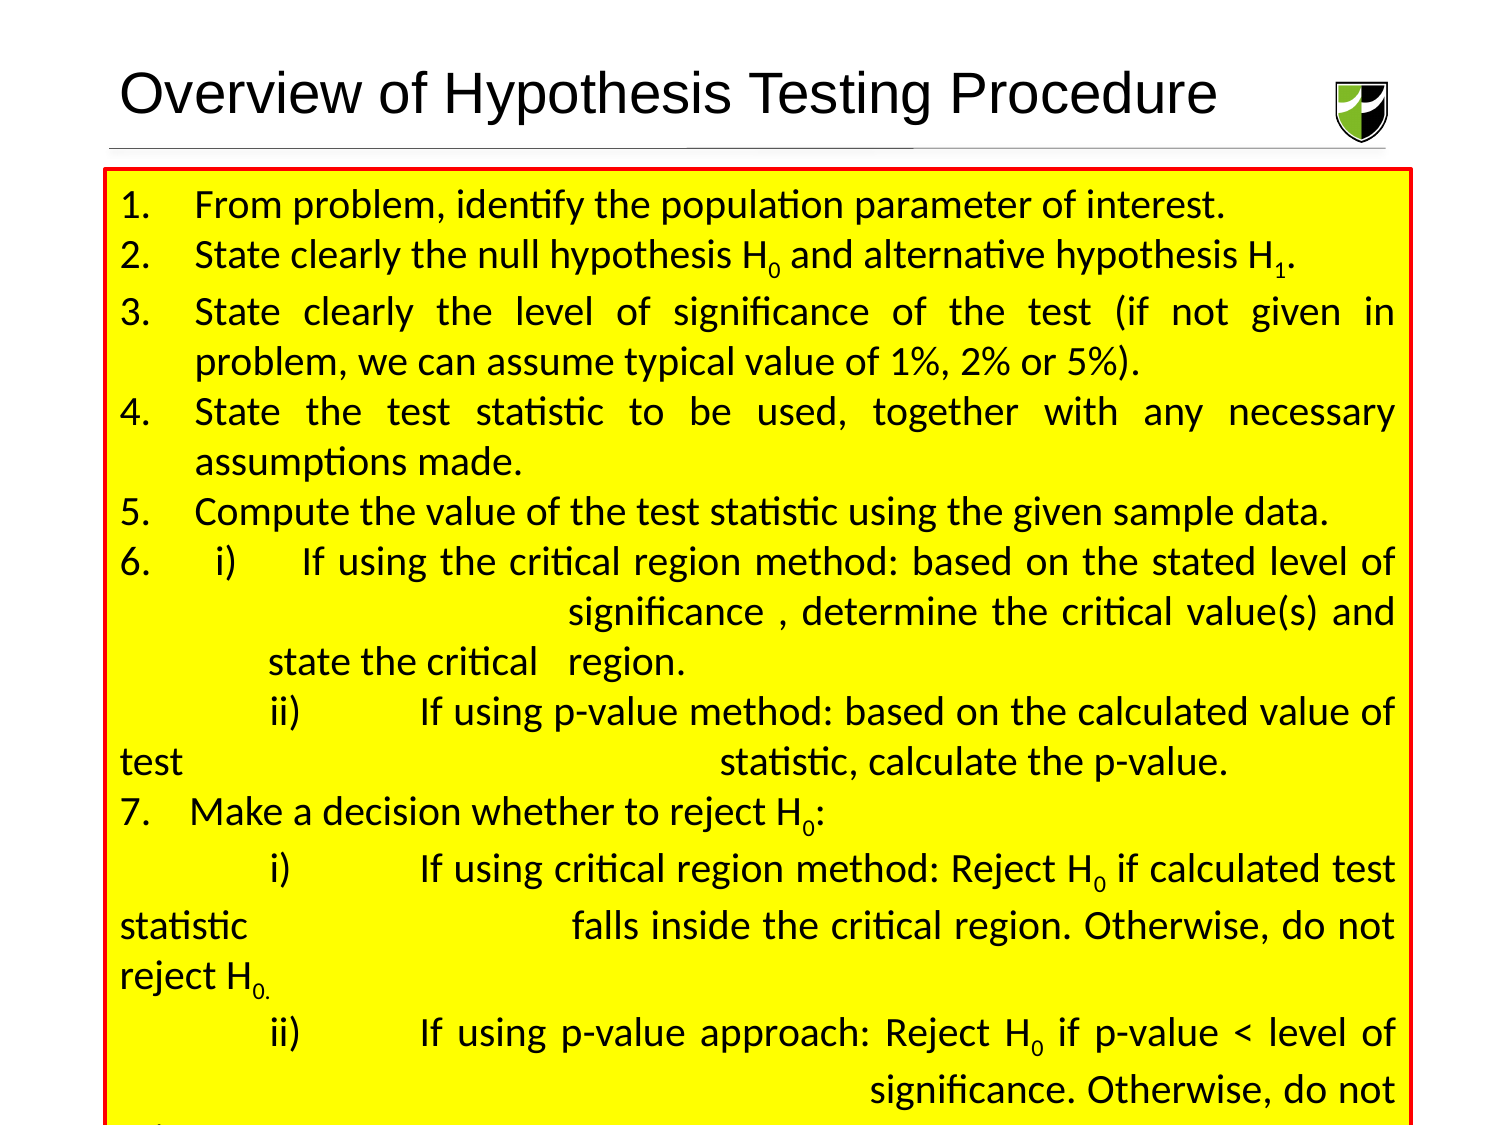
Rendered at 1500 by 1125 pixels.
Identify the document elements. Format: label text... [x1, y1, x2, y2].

slide_number 4 [1035, 1024, 1386, 1085]
text_box From problem, identify the population parameter of interest. State clearly the null hypothesis H0 and alternative hypothesis H1. State clearly the level of significance of the test (if not given in problem, we can assume typical value of 1%, 2% or 5%). State the test statistic to be used, together with any necessary assumptions made. Compute the value of the test statistic using the given sample data. 6. i) If using the critical region method: based on the stated level of significance , determine the critical value(s) and state the critical region. ii) If using p-value method: based on the calculated value of test statistic, calculate the p-value. 7. Make a decision whether to reject H0: i) If using critical region method: Reject H0 if calculated test statistic falls inside the critical region. Otherwise, do not reject H0. ii) If using p-value approach: Reject H0 if p-value < level of significance. Otherwise, do not reject H0. 8. Write down a formal conclusion in the problem context. [104, 169, 1412, 1125]
title Overview of Hypothesis Testing Procedure [104, 48, 1382, 148]
picture [1382, 75, 1393, 143]
